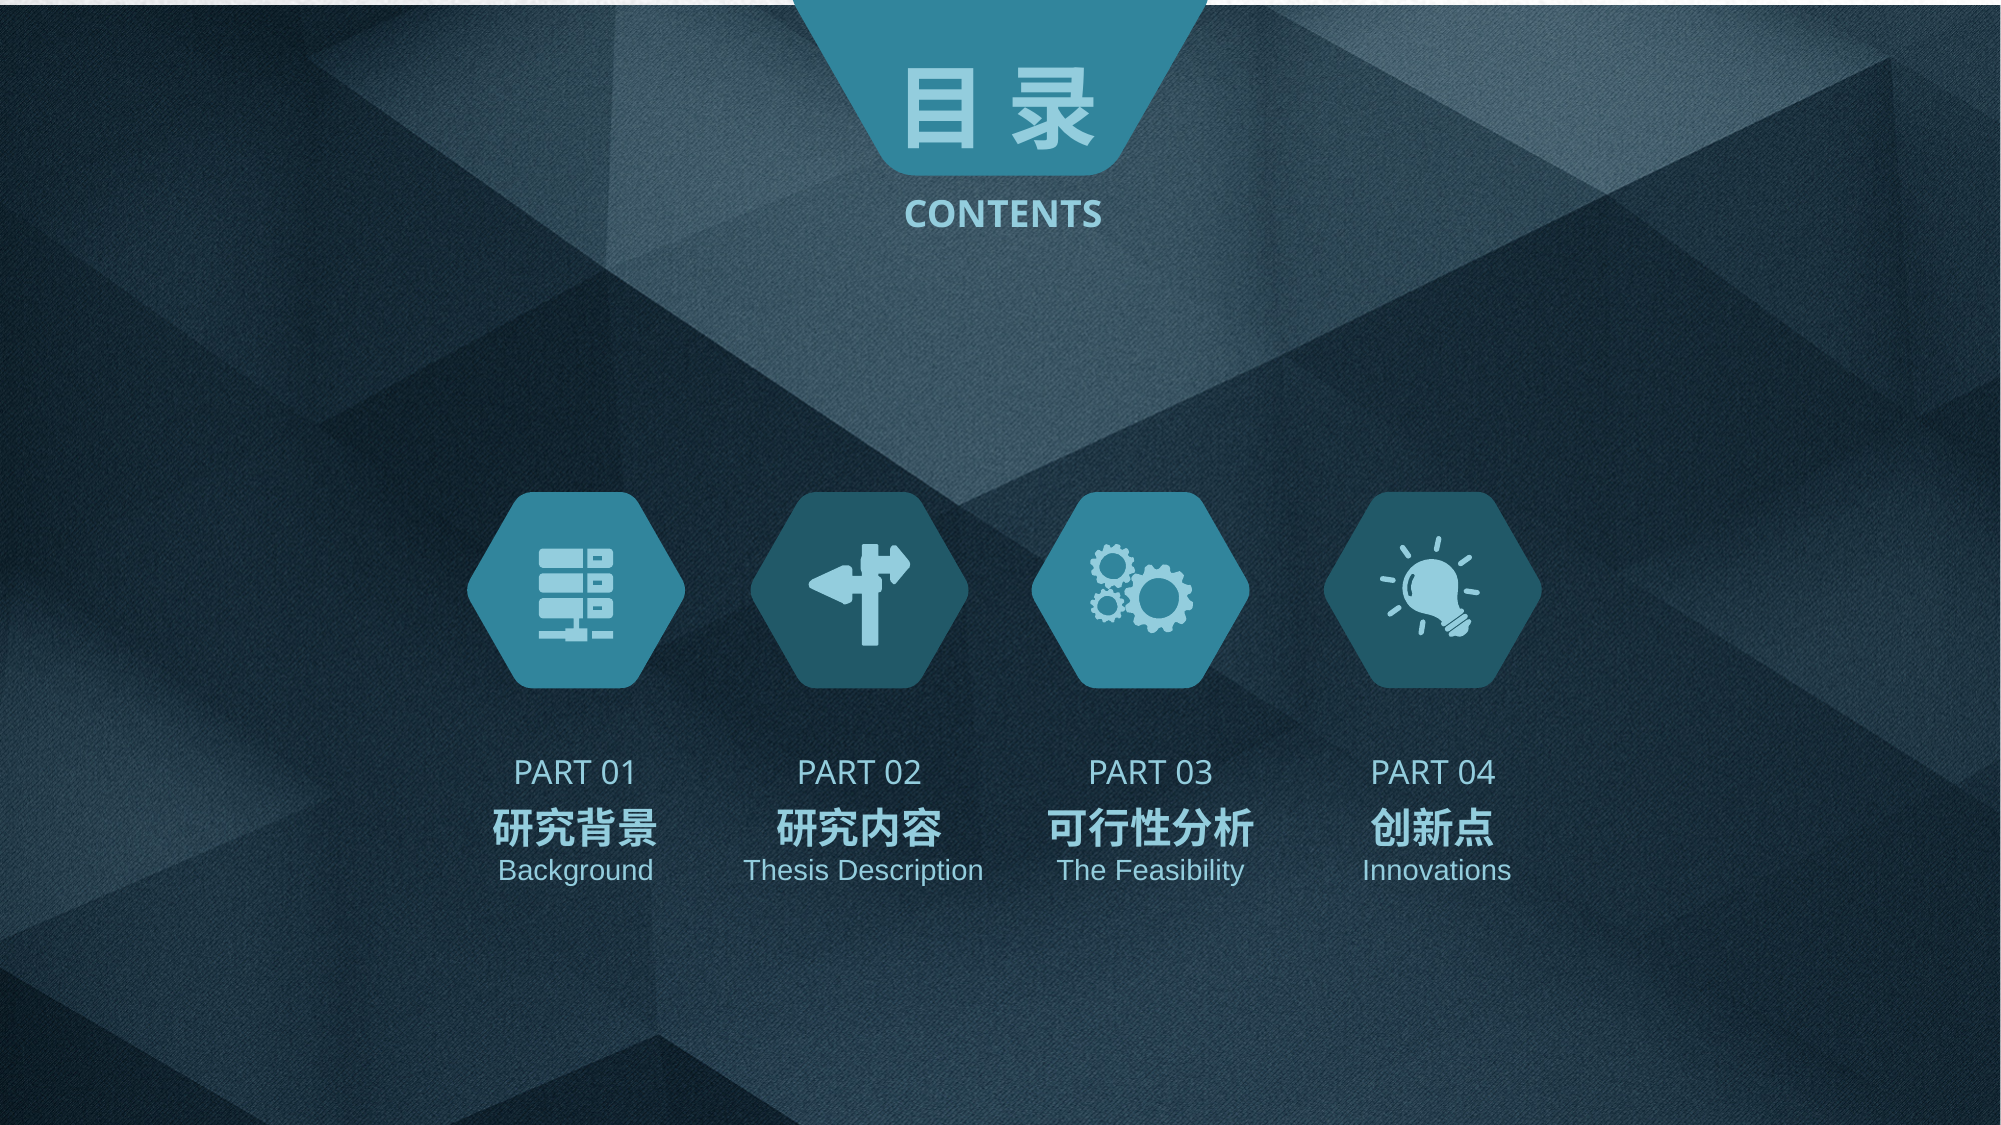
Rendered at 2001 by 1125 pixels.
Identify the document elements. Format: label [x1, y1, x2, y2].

text_box [1090, 543, 1195, 634]
picture [0, 0, 2001, 1125]
